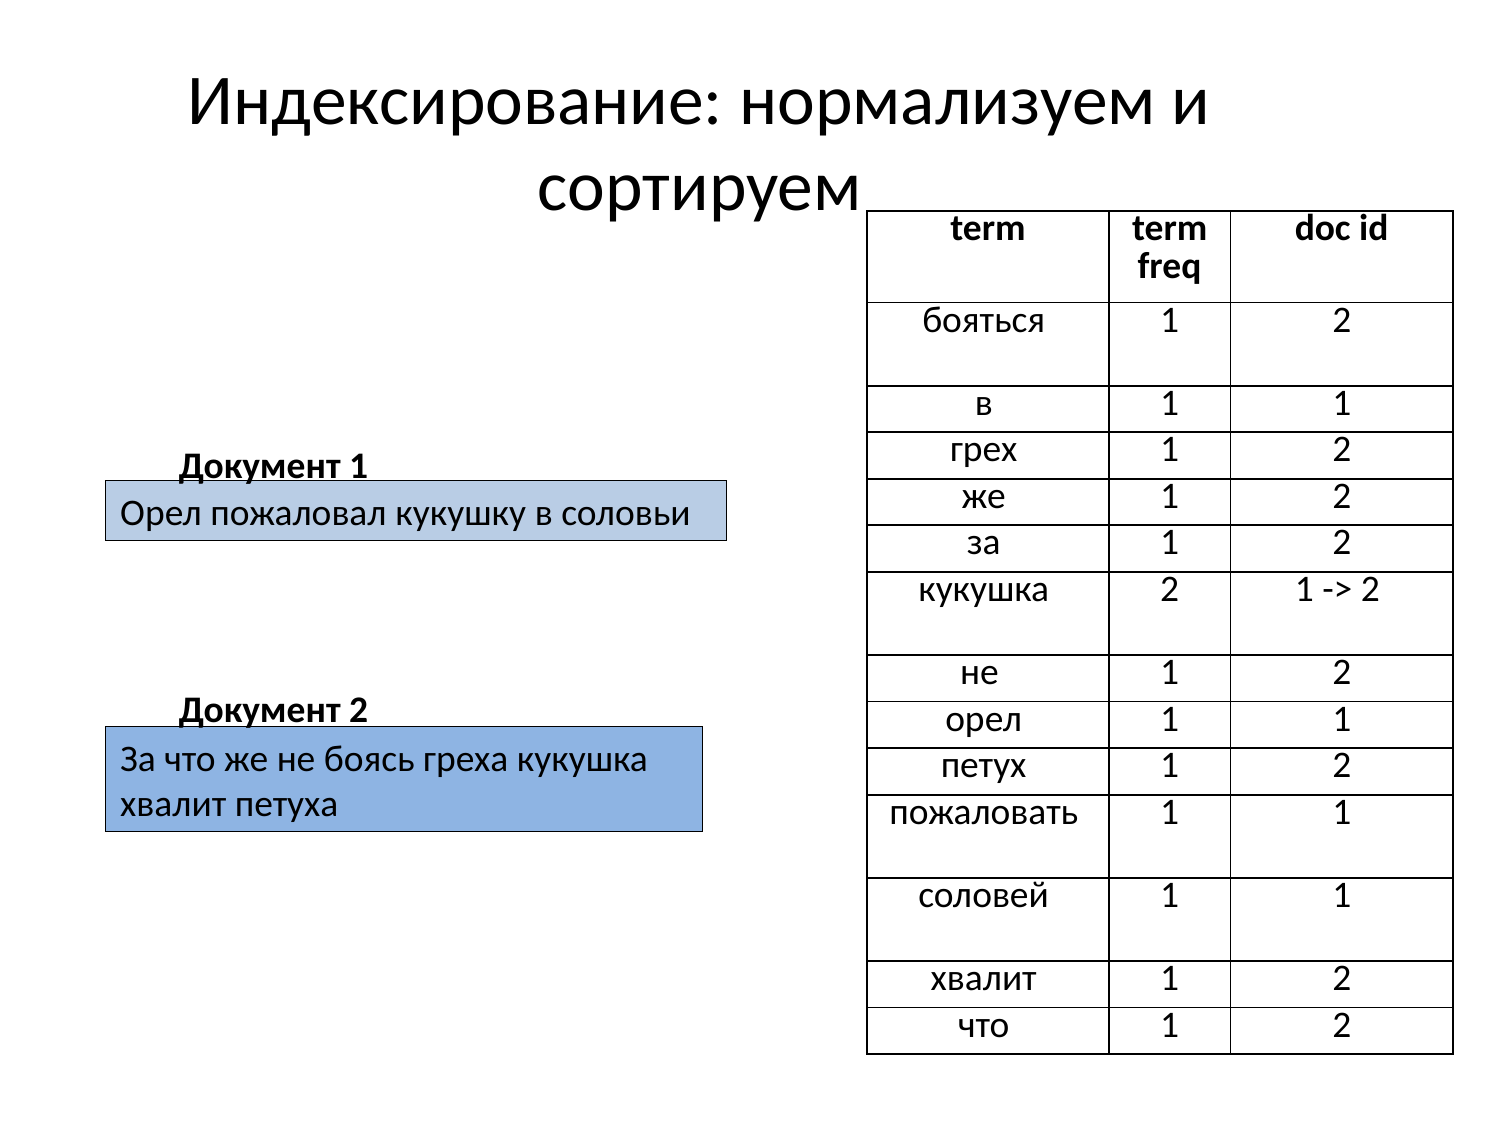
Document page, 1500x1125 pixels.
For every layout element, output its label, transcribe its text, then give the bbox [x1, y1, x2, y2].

table_cell 1 [1231, 387, 1452, 431]
table_cell 2 [1110, 573, 1230, 654]
table_cell пожаловать [868, 796, 1108, 877]
table_cell петух [868, 749, 1108, 794]
table_cell в [868, 387, 1108, 431]
table_header term freq [1110, 212, 1230, 302]
table_cell бояться [868, 303, 1108, 385]
table_cell за [868, 526, 1108, 571]
table_cell 1 [1110, 702, 1230, 747]
table_cell 1 [1110, 656, 1230, 701]
text_box Документ 1 [164, 433, 516, 494]
text_box За что же не боясь греха кукушка хвалит петуха [105, 726, 703, 832]
table_cell 2 [1231, 962, 1452, 1007]
table_cell 1 [1110, 879, 1230, 960]
table_cell грех [868, 433, 1108, 478]
table_cell хвалит [868, 962, 1108, 1007]
table_header doc id [1231, 212, 1452, 302]
table_cell 1 [1110, 387, 1230, 431]
table_cell 2 [1231, 1008, 1452, 1053]
table_cell 1 [1110, 433, 1230, 478]
table_cell 1 [1110, 480, 1230, 524]
table_cell не [868, 656, 1108, 701]
table_cell 2 [1231, 303, 1452, 385]
table_cell 1 [1110, 526, 1230, 571]
table_cell соловей [868, 879, 1108, 960]
table_cell 2 [1231, 749, 1452, 794]
table_cell 1 [1231, 702, 1452, 747]
table_cell 1 [1110, 303, 1230, 385]
table_cell 1 [1231, 879, 1452, 960]
table_cell 2 [1231, 656, 1452, 701]
table_cell 2 [1231, 480, 1452, 524]
text_box Документ 2 [164, 677, 516, 738]
table_cell что [868, 1008, 1108, 1053]
table_cell 1 [1110, 1008, 1230, 1053]
table_cell орел [868, 702, 1108, 747]
table_cell же [868, 480, 1108, 524]
table_cell 1 [1110, 796, 1230, 877]
table_cell 1 [1231, 796, 1452, 877]
table_header term [868, 212, 1108, 302]
table_cell 1 [1110, 749, 1230, 794]
table_cell 2 [1231, 433, 1452, 478]
table_cell 1 -> 2 [1231, 573, 1452, 654]
table_cell 1 [1110, 962, 1230, 1007]
title Индексирование: нормализуем и сортируем [75, 45, 1325, 233]
table_cell 2 [1231, 526, 1452, 571]
table_cell кукушка [868, 573, 1108, 654]
text_box Орел пожаловал кукушку в соловьи [105, 480, 727, 541]
